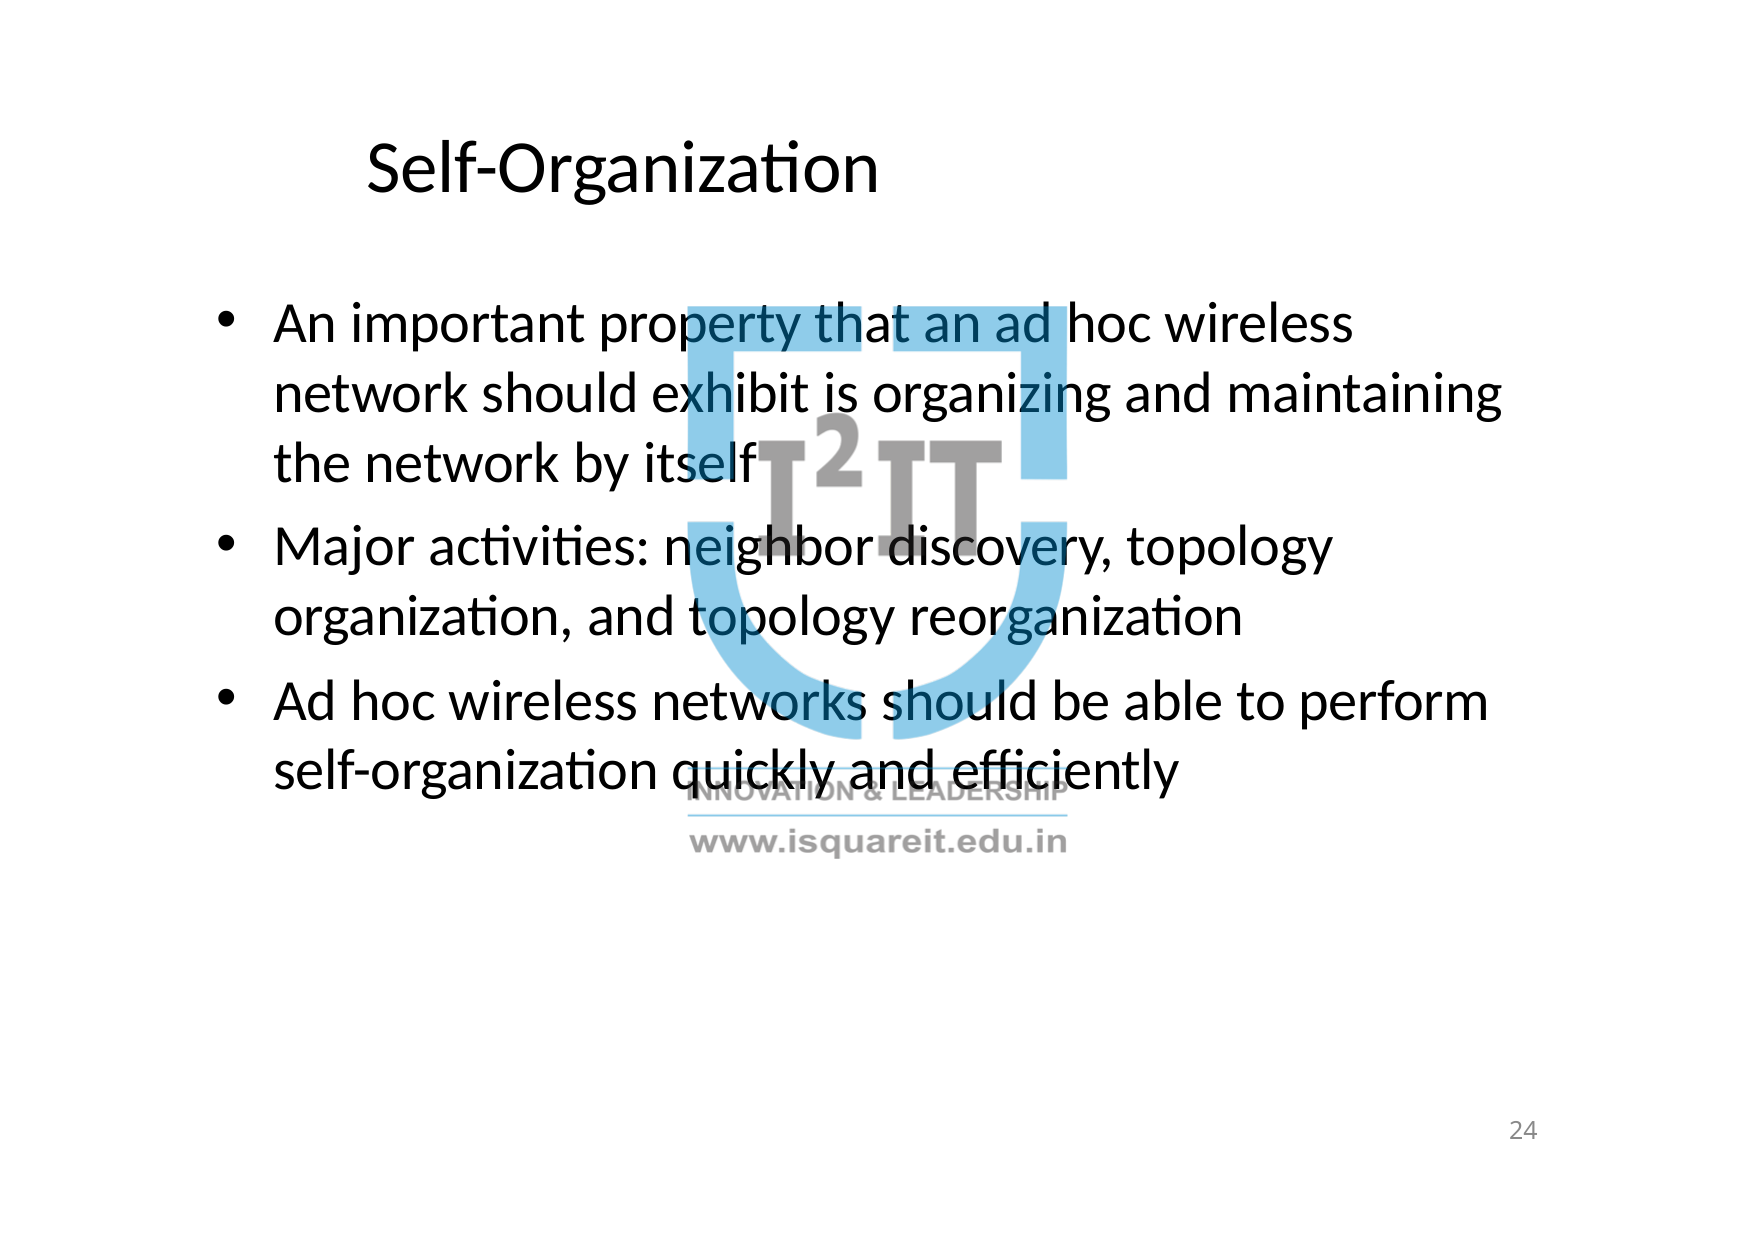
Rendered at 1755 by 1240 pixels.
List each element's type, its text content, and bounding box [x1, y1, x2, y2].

text_box An important property that an ad hoc wireless network should exhibit is organizing and maintaining the network by itself Major activities: neighbor discovery, topology organization, and topology reorganization Ad hoc wireless networks should be able to perform self-organization quickly and efficiently [214, 281, 1520, 802]
title Self-Organization [364, 115, 1140, 281]
slide_number 24 [1502, 1112, 1543, 1240]
picture [652, 283, 1102, 883]
